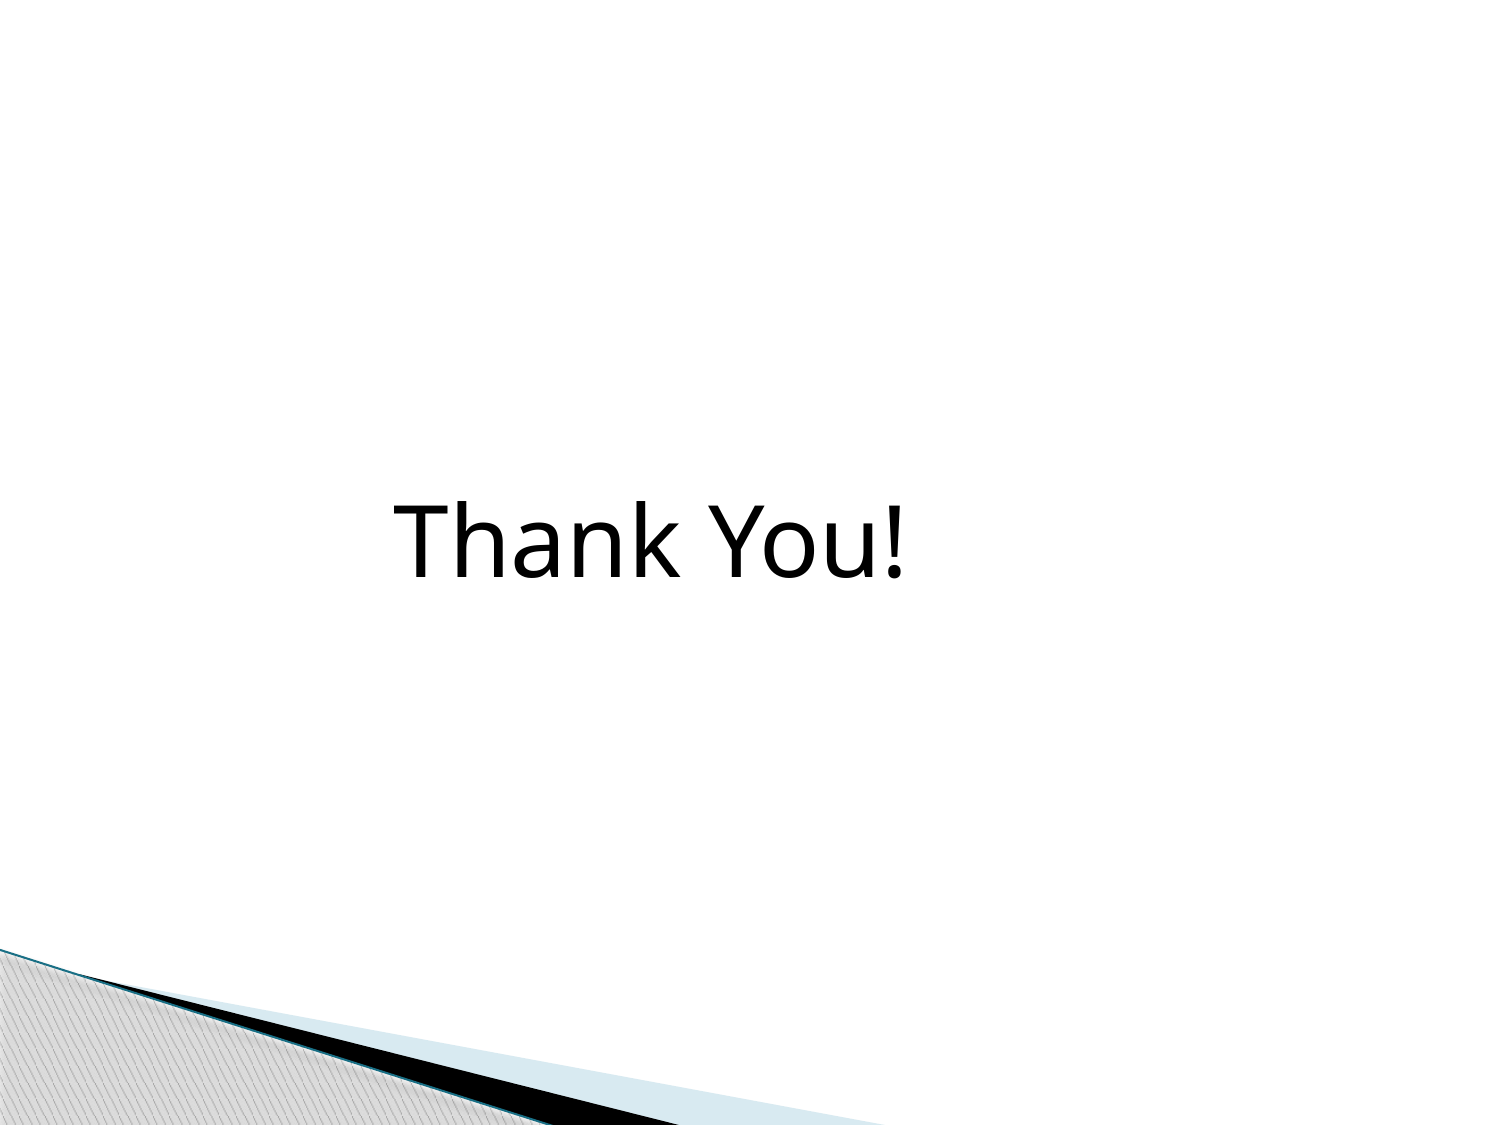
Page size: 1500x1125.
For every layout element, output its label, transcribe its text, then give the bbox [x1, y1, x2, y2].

list Thank You! [75, 243, 1425, 986]
